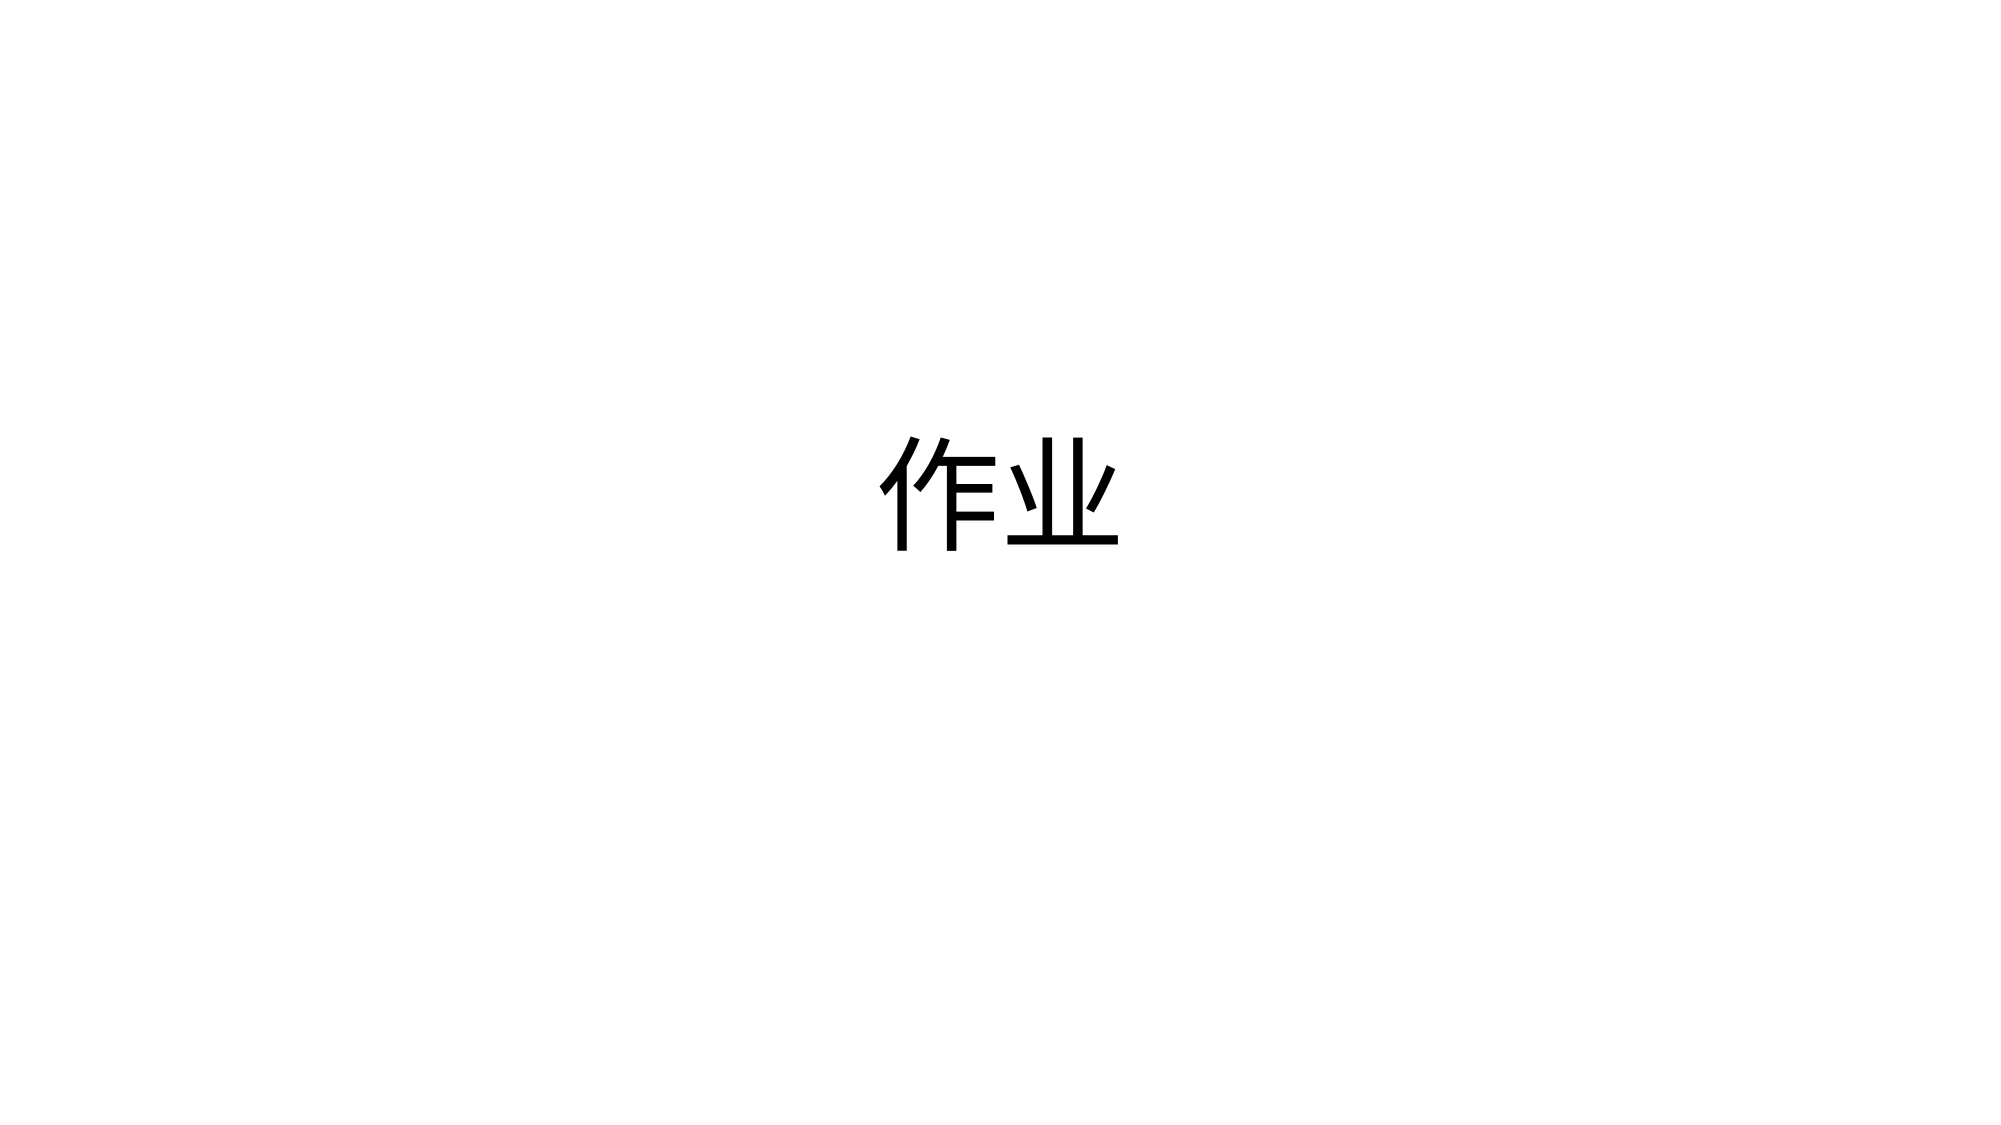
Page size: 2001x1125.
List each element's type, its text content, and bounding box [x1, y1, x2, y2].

title 作业 [249, 184, 1750, 576]
